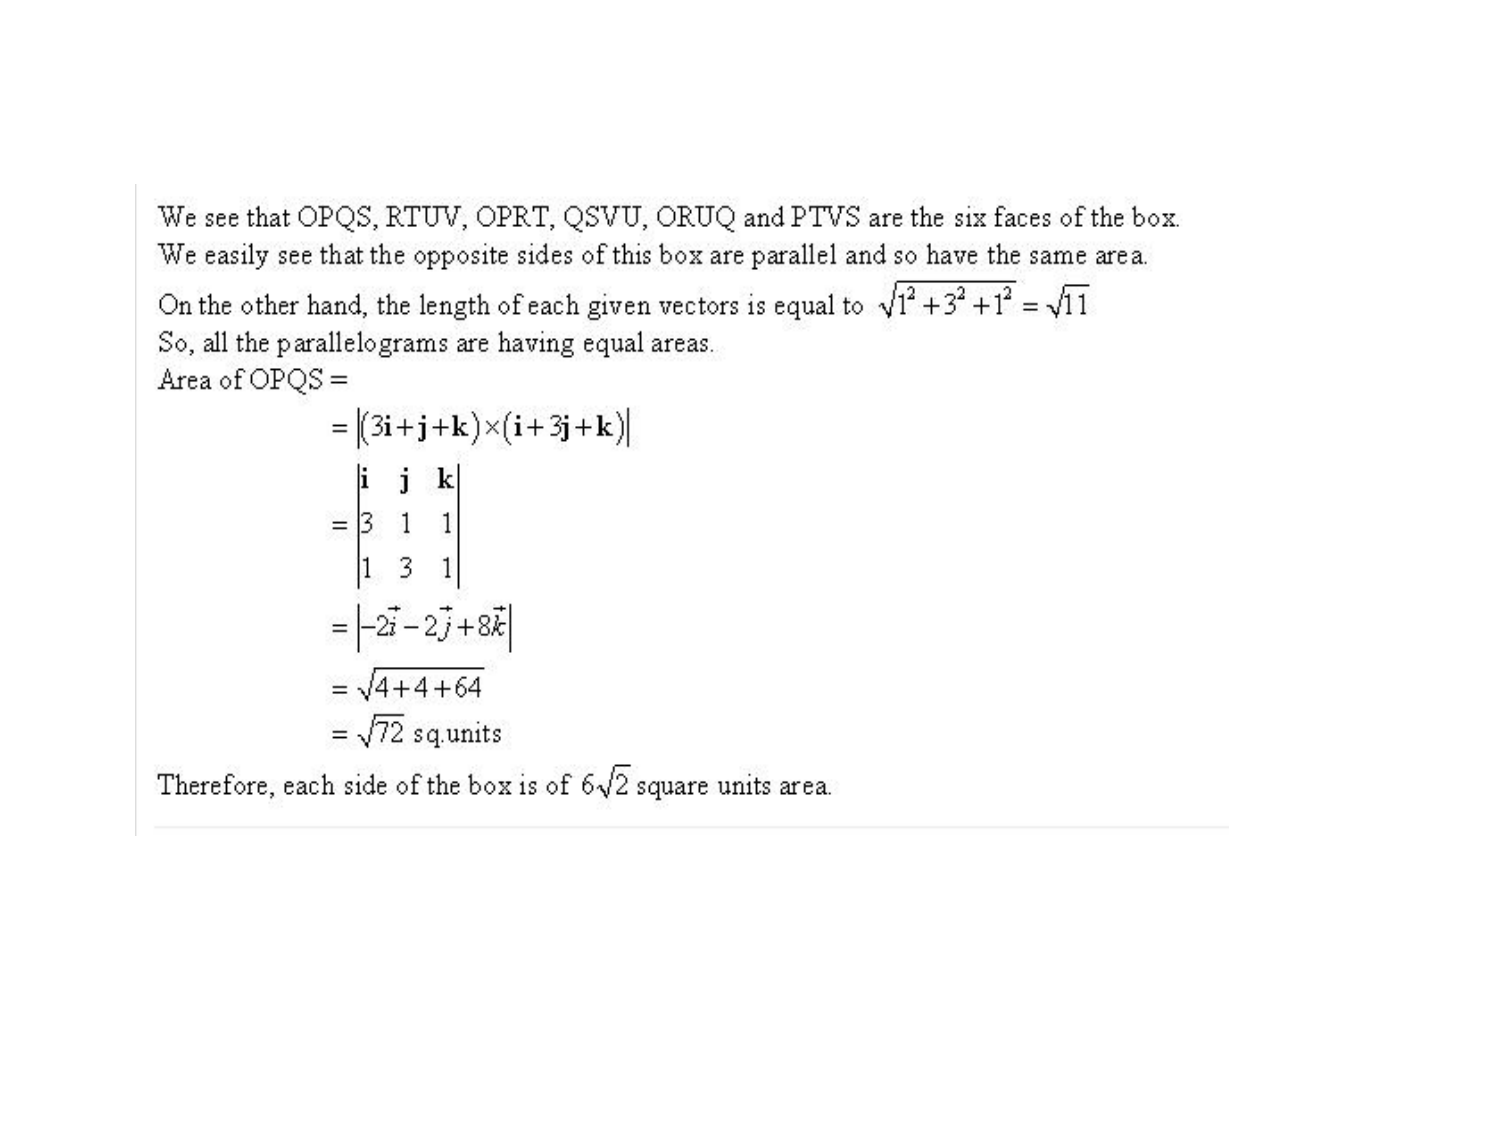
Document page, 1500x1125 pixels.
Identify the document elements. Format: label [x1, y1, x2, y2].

picture [135, 184, 1230, 836]
